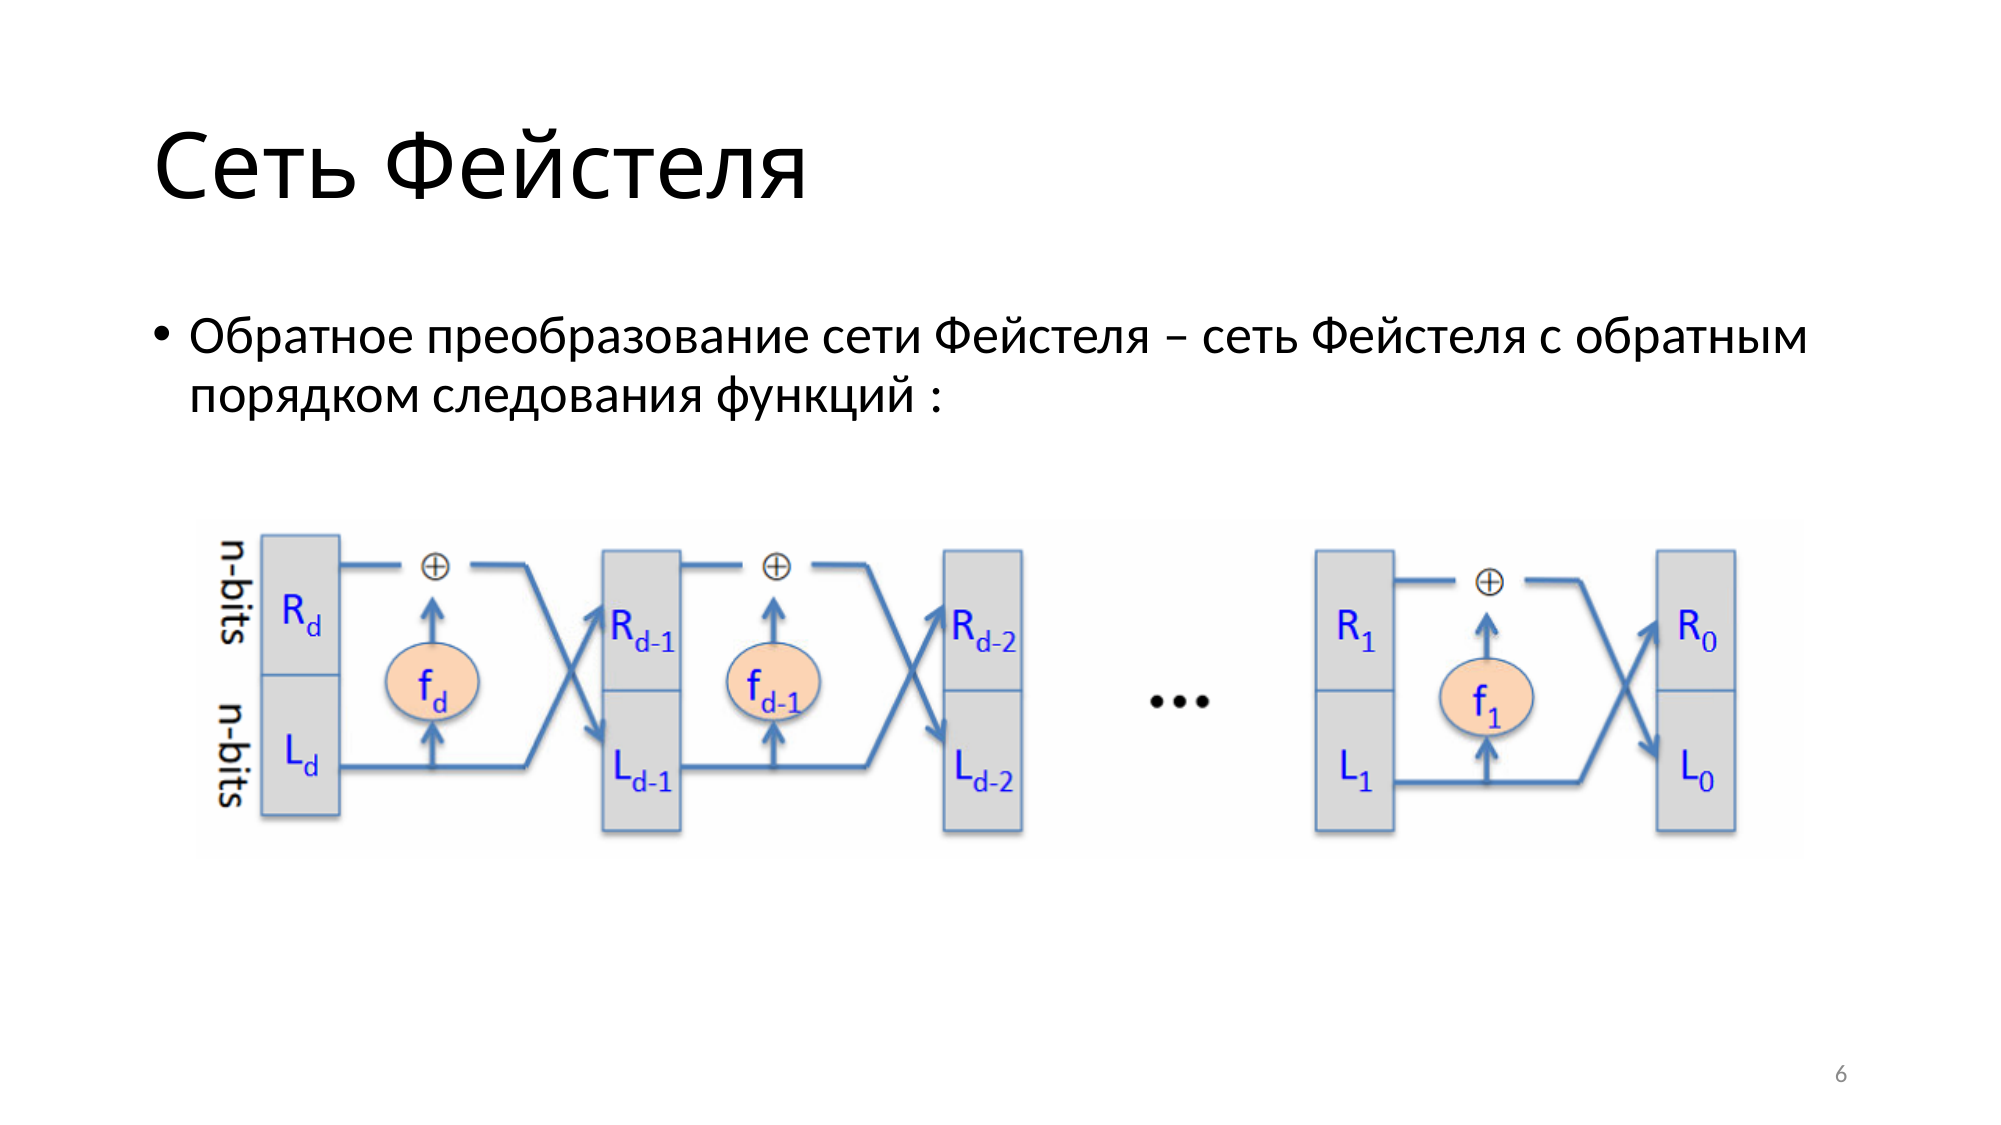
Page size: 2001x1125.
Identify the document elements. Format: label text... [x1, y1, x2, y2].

title Сеть Фейстеля [137, 59, 1863, 278]
picture [196, 519, 1804, 859]
slide_number 6 [1412, 1042, 1863, 1103]
